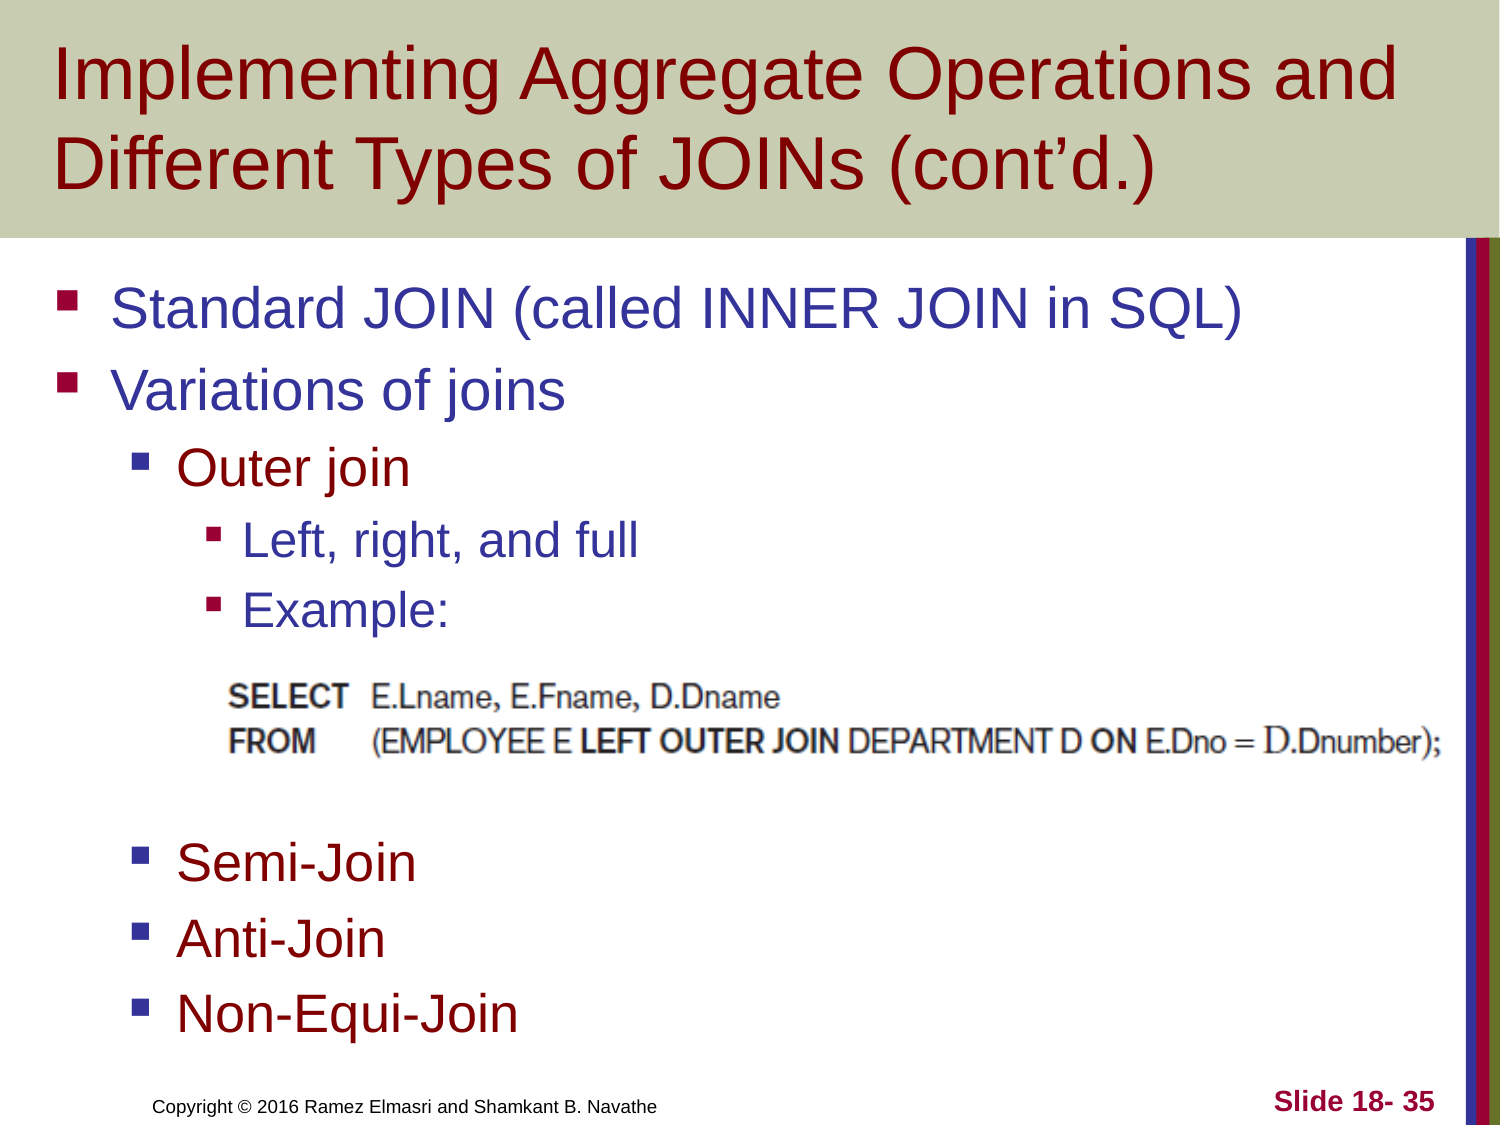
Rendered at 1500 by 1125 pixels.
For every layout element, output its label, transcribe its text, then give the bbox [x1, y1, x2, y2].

list Standard JOIN (called INNER JOIN in SQL) Variations of joins Outer join Left, right, and full Example: Semi-Join Anti-Join Non-Equi-Join [39, 262, 1400, 1013]
title Implementing Aggregate Operations and Different Types of JOINs (cont’d.) [37, 49, 1425, 213]
picture [212, 662, 1451, 777]
slide_number Slide 18- 35 [1137, 1049, 1451, 1125]
